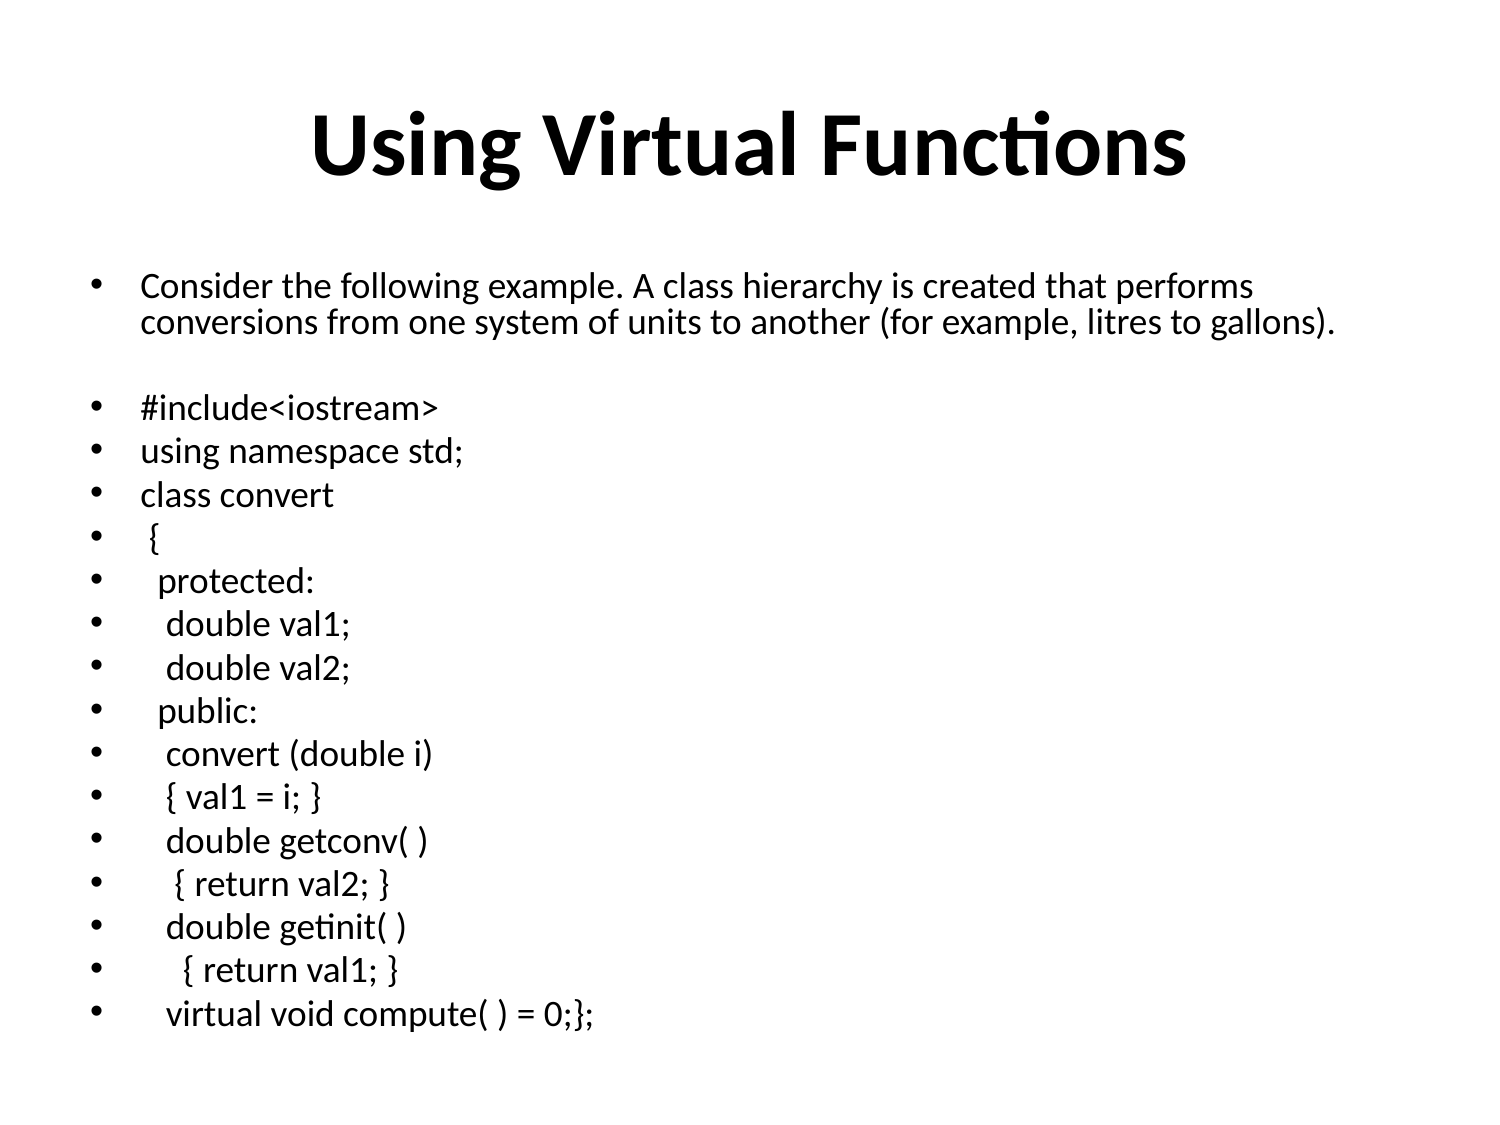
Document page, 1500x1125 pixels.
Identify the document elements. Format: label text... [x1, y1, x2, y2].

list Consider the following example. A class hierarchy is created that performs conversions from one system of units to another (for example, litres to gallons). #include<iostream> using namespace std; class convert { protected: double val1; double val2; public: convert (double i) { val1 = i; } double getconv( ) { return val2; } double getinit( ) { return val1; } virtual void compute( ) = 0;}; [75, 262, 1425, 1043]
title Using Virtual Functions [75, 45, 1425, 233]
